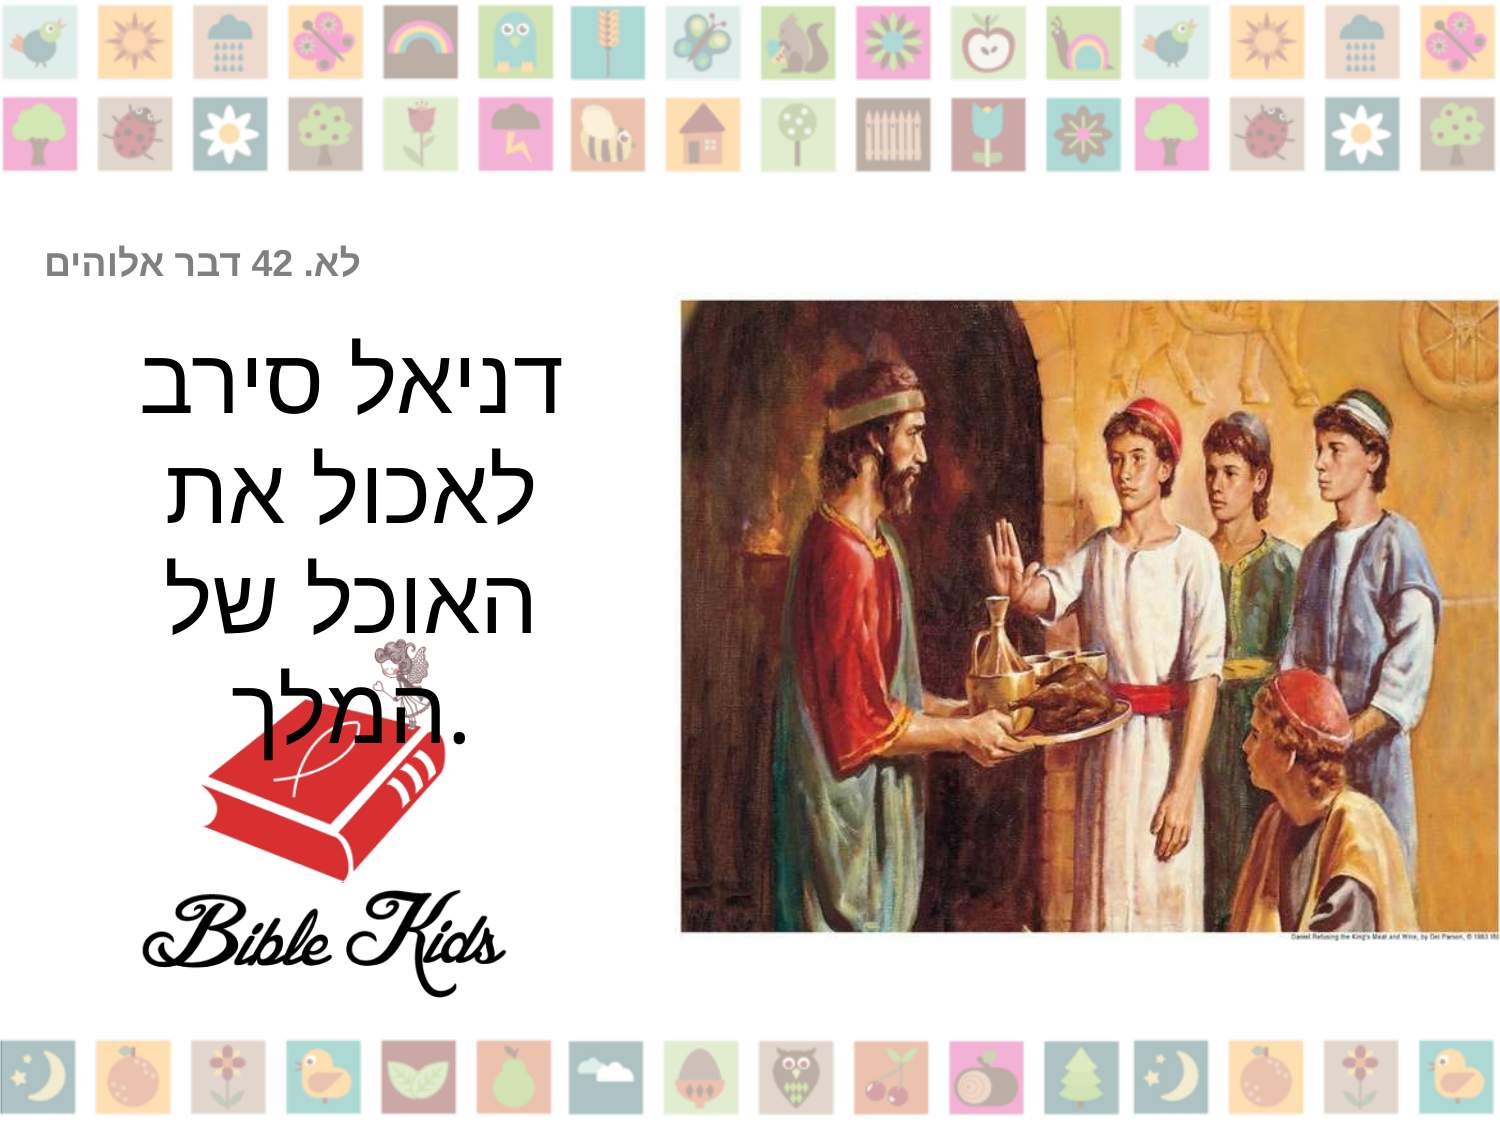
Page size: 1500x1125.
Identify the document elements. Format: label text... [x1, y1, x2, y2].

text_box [0, 3, 1500, 181]
text_box דניאל סירב לאכול את האוכל של המלך. [29, 314, 668, 769]
picture [117, 600, 544, 1027]
text_box לא. 42 דבר אלוהים [29, 231, 543, 292]
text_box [0, 1028, 1500, 1118]
picture [674, 292, 1500, 941]
